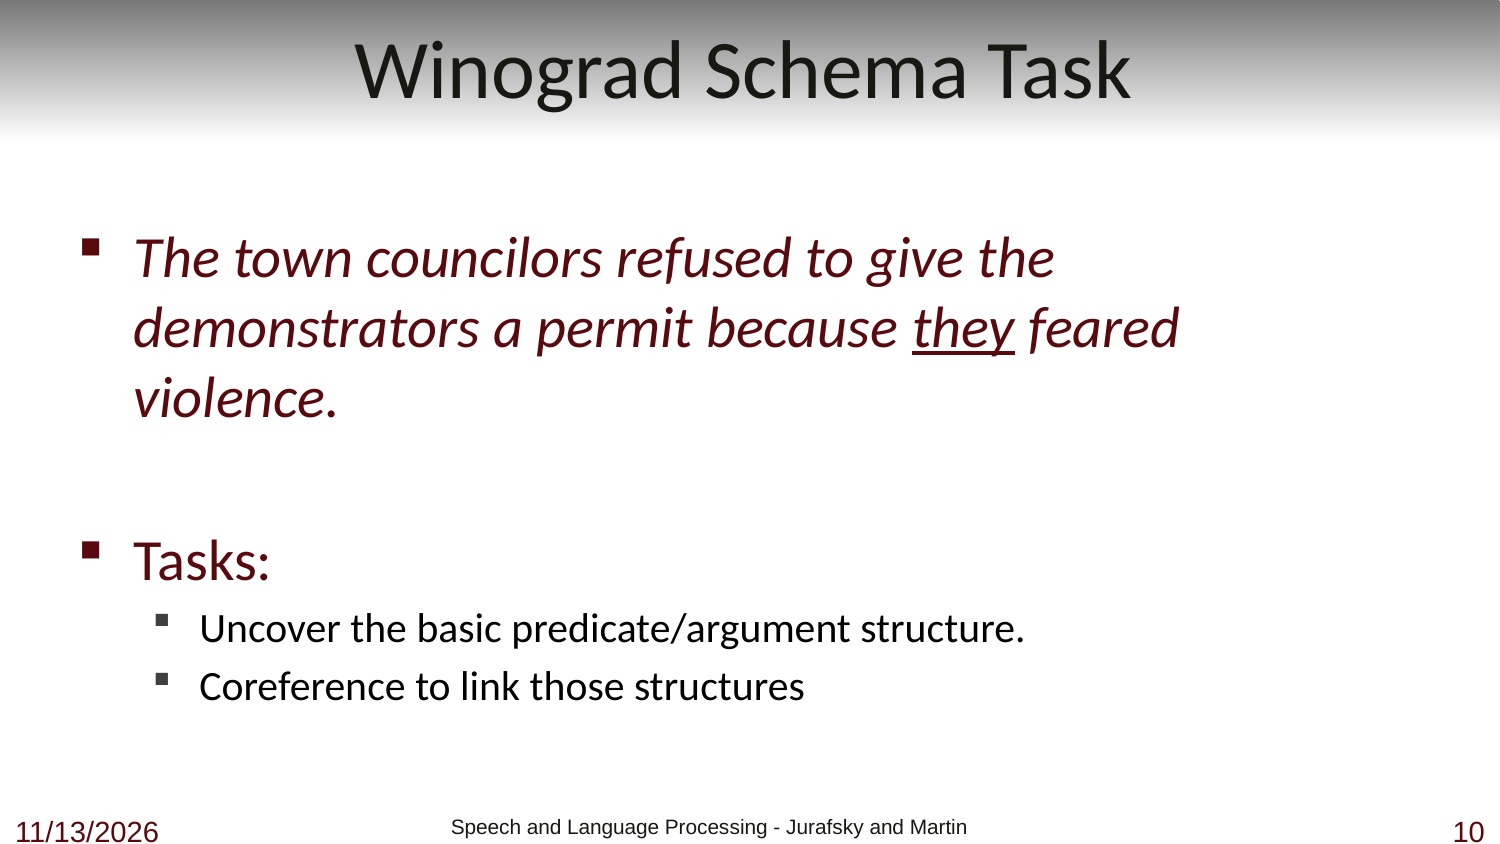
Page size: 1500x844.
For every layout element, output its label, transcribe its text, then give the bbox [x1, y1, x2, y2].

slide_number 10 [1424, 806, 1500, 844]
footer Speech and Language Processing - Jurafsky and Martin [199, 806, 1424, 844]
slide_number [0, 806, 199, 844]
title Winograd Schema Task [12, 0, 1475, 132]
list The town councilors refused to give the demonstrators a permit because they feared violence. Tasks: Uncover the basic predicate/argument structure. Coreference to link those structures [62, 150, 1413, 797]
